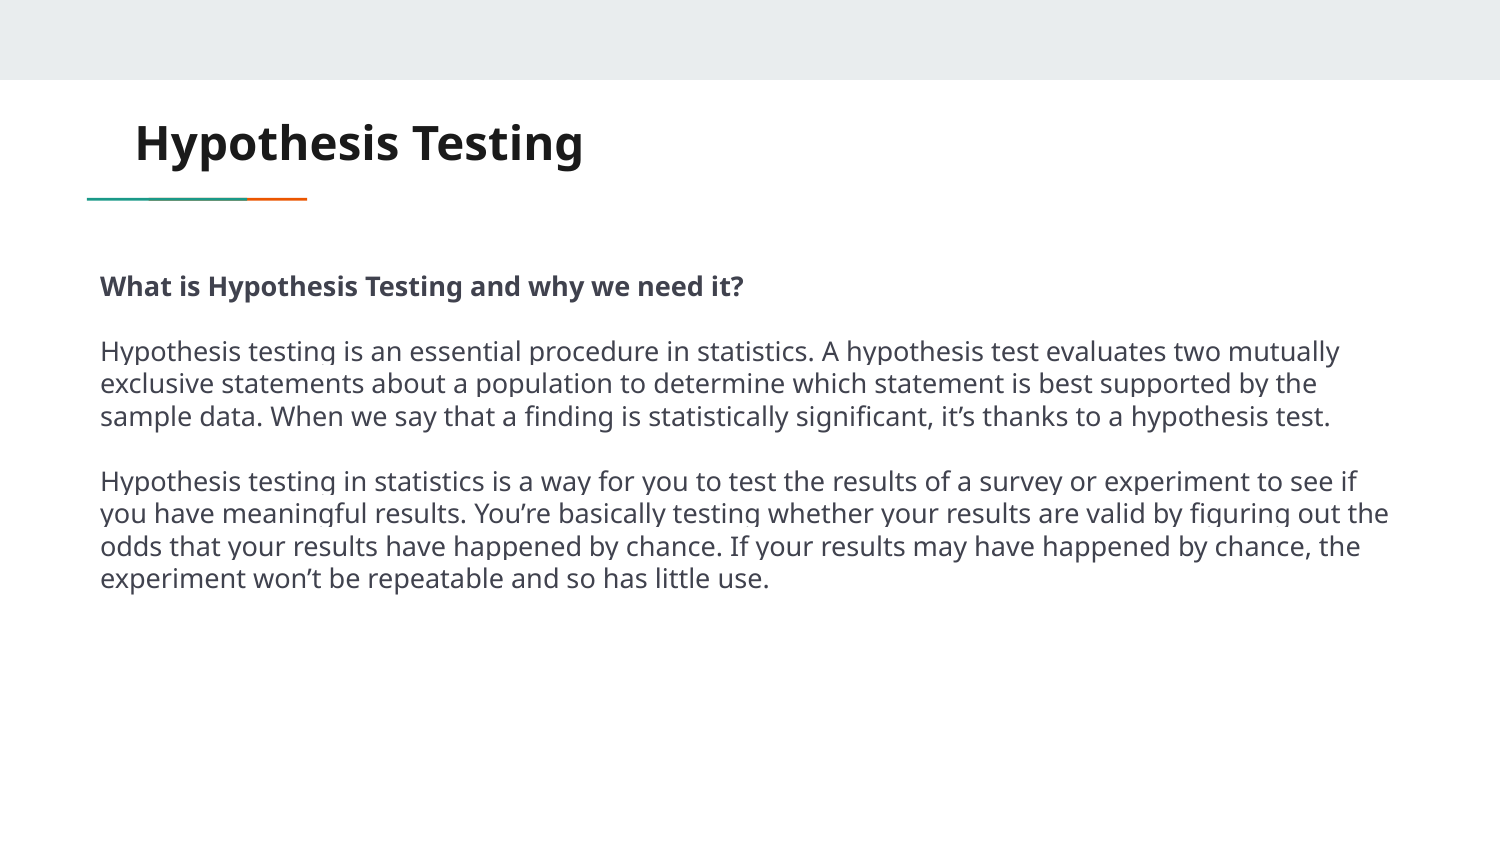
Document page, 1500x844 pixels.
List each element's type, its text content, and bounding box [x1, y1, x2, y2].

title Hypothesis Testing [119, 97, 1381, 186]
text_box What is Hypothesis Testing and why we need it? Hypothesis testing is an essential procedure in statistics. A hypothesis test evaluates two mutually exclusive statements about a population to determine which statement is best supported by the sample data. When we say that a finding is statistically significant, it’s thanks to a hypothesis test. Hypothesis testing in statistics is a way for you to test the results of a survey or experiment to see if you have meaningful results. You’re basically testing whether your results are valid by figuring out the odds that your results have happened by chance. If your results may have happened by chance, the experiment won’t be repeatable and so has little use. [85, 221, 1407, 714]
